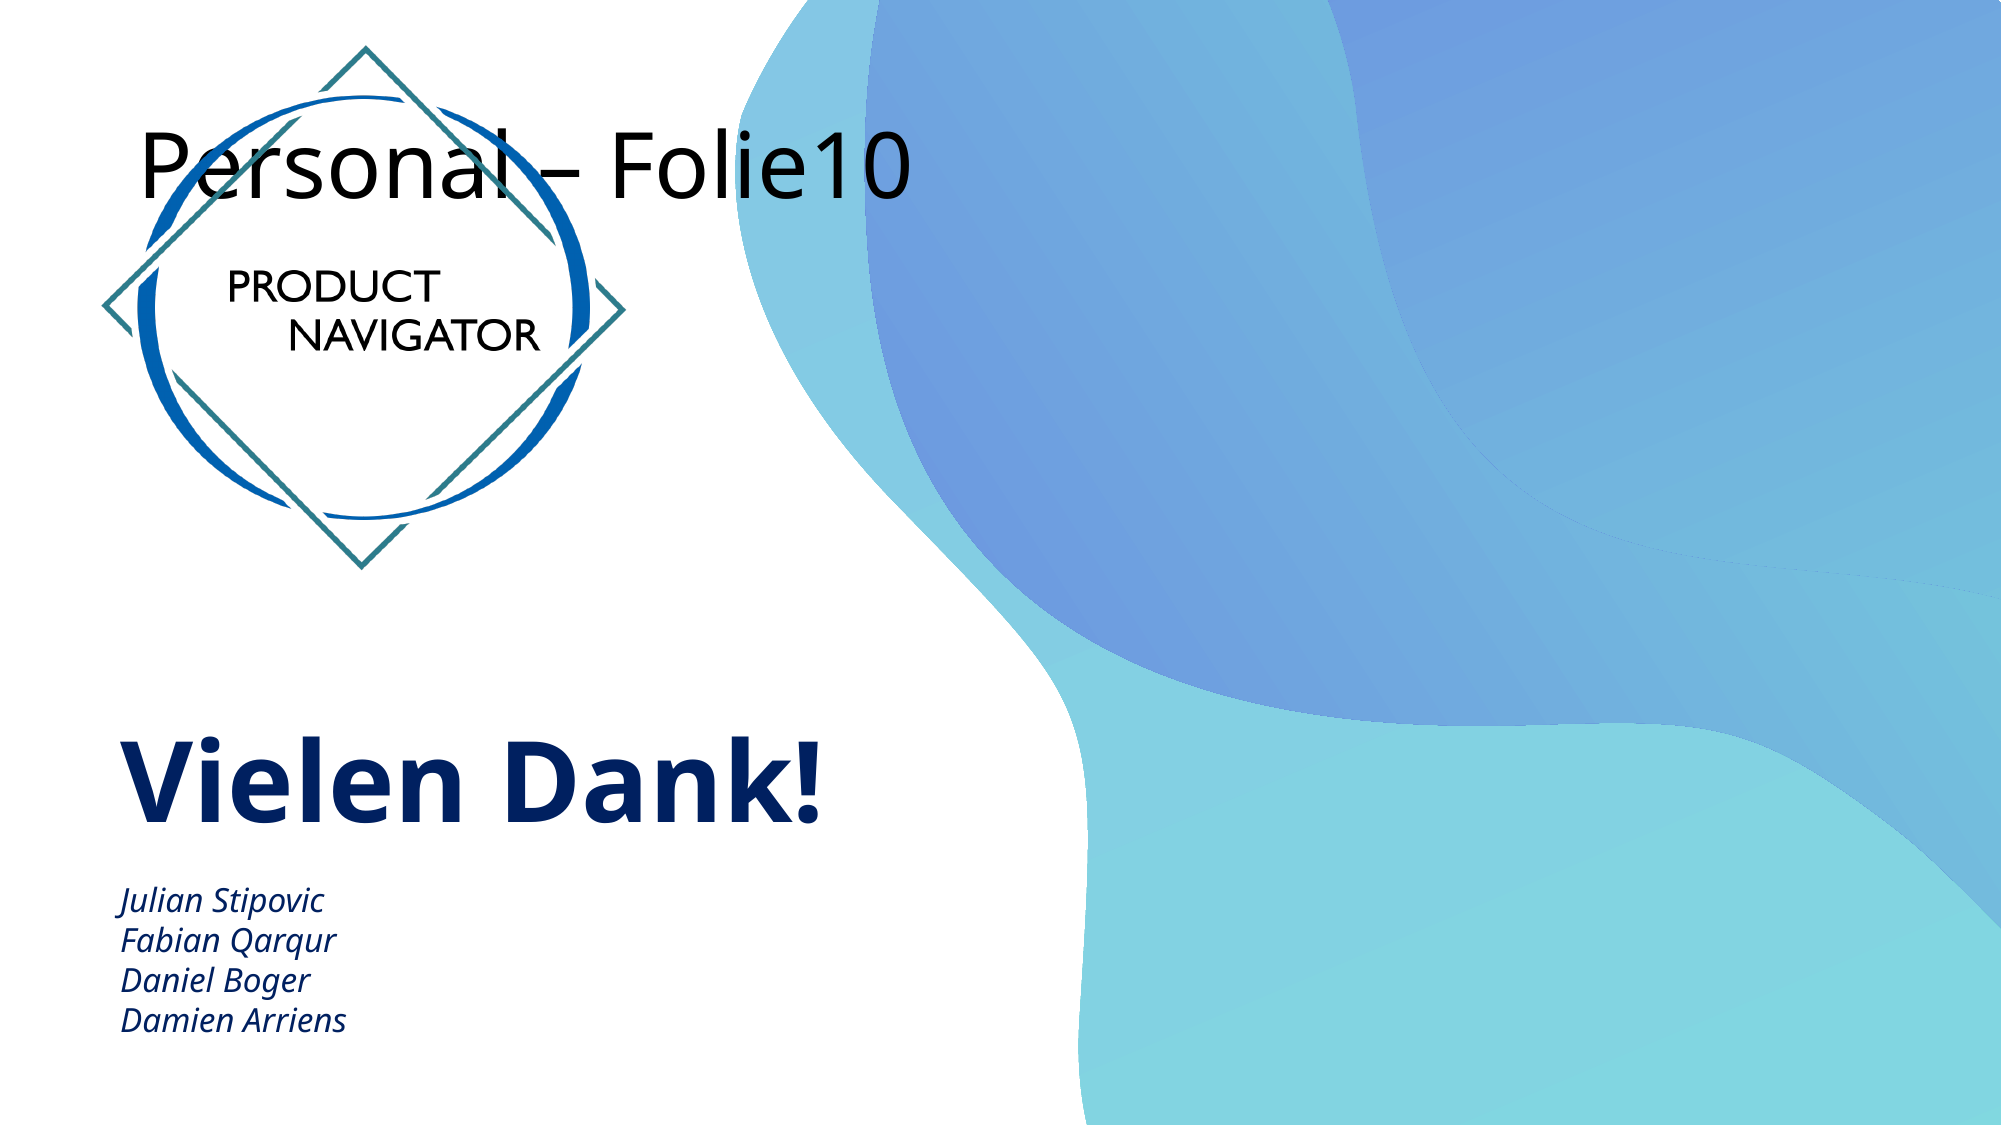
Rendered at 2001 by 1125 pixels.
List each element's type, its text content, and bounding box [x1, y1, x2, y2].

text_box Julian Stipovic Fabian Qarqur Daniel Boger Damien Arriens [120, 878, 701, 1039]
text_box Vielen Dank! [120, 710, 796, 846]
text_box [796, 0, 2000, 1125]
title Personal – Folie10 [659, 59, 796, 278]
picture [68, 12, 659, 603]
